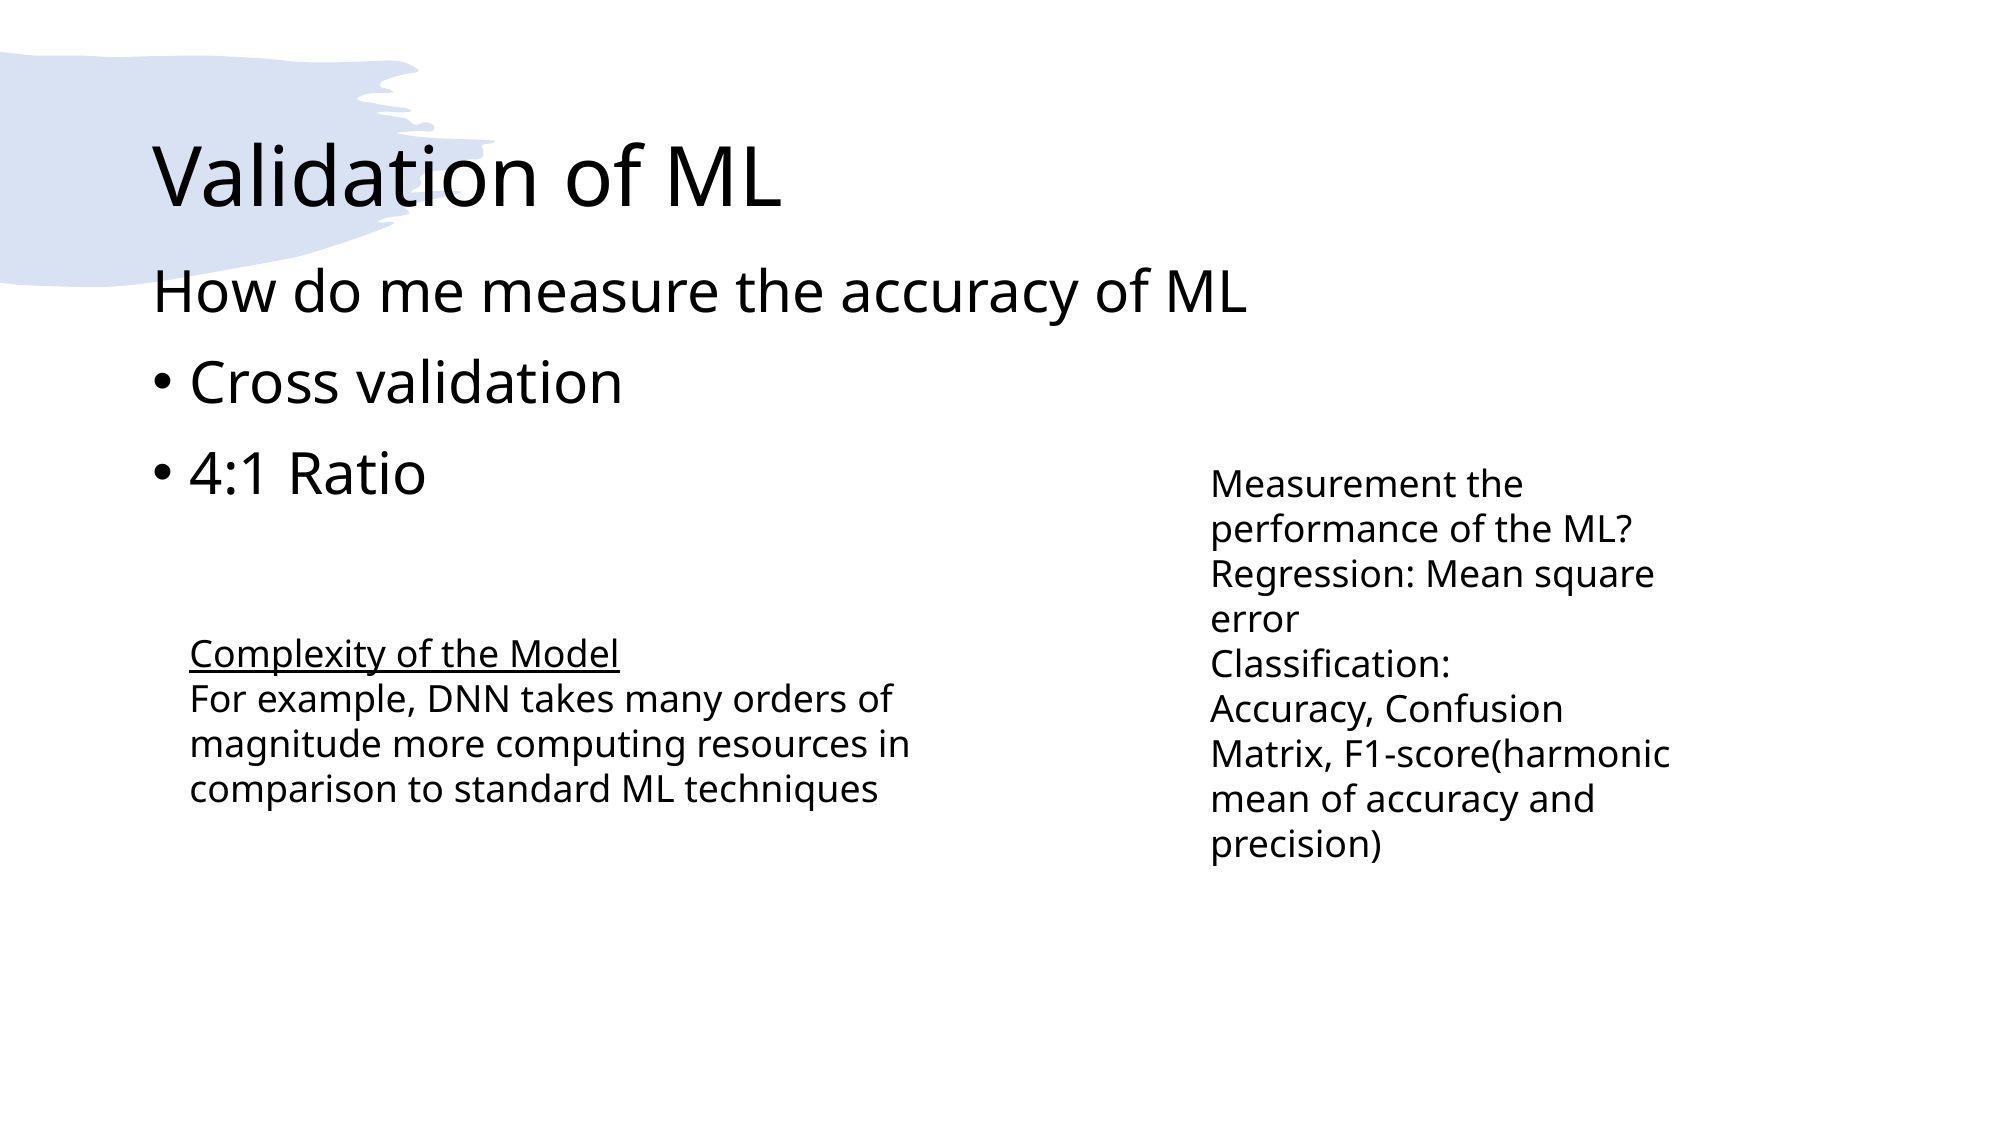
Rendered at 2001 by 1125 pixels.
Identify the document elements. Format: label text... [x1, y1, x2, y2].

text_box Complexity of the Model For example, DNN takes many orders of magnitude more computing resources in comparison to standard ML techniques [174, 622, 1057, 863]
title Validation of ML [137, 71, 1863, 289]
list How do me measure the accuracy of ML Cross validation 4:1 Ratio [137, 247, 1348, 589]
text_box Measurement the performance of the ML? Regression: Mean square error Classification: Accuracy, Confusion Matrix, F1-score(harmonic mean of accuracy and precision) [1195, 452, 1697, 872]
